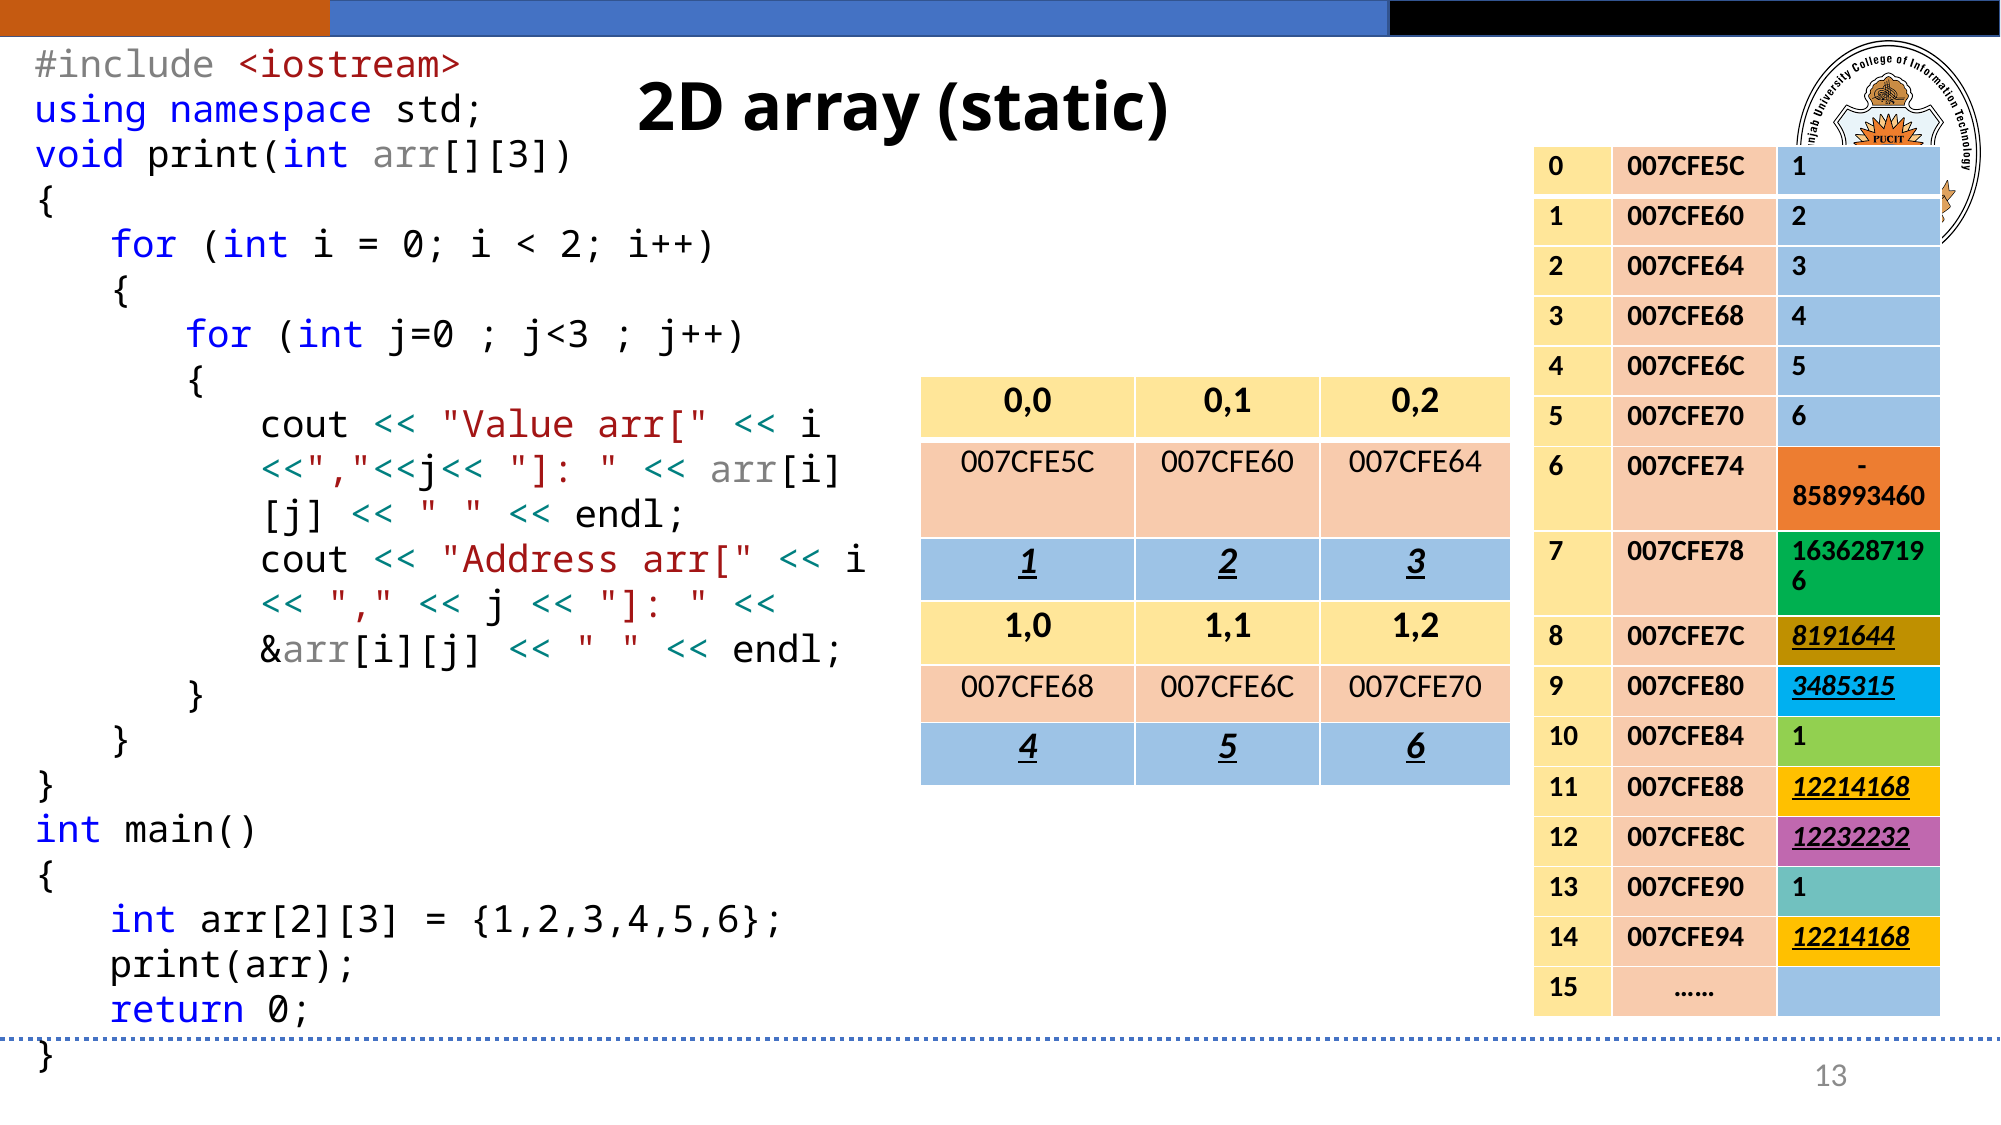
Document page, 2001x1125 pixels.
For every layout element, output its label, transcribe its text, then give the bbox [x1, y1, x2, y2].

table_cell 8 [1534, 617, 1611, 665]
picture [1776, 40, 2000, 264]
table_cell 007CFE70 [1613, 397, 1776, 446]
table_cell 1 [1778, 717, 1940, 766]
table_cell 6 [1321, 723, 1510, 785]
table_cell 3 [1321, 539, 1510, 600]
table_cell 1 [1534, 199, 1611, 245]
table_cell 6 [1534, 447, 1611, 530]
table_cell 007CFE7C [1613, 617, 1776, 665]
table_cell 4 [1778, 297, 1940, 345]
table_cell 4 [921, 723, 1134, 785]
table_cell 12 [1534, 817, 1611, 866]
table_cell 007CFE64 [1613, 247, 1776, 295]
table_cell 007CFE60 [1613, 199, 1776, 245]
table_cell 11 [1534, 767, 1611, 816]
table_header 0,0 [921, 377, 1134, 437]
table_cell 12214168 [1778, 767, 1940, 816]
table_cell 007CFE70 [1321, 666, 1510, 722]
table_cell 4 [1534, 347, 1611, 395]
title 2D array (static) [58, 45, 1784, 172]
table_cell 1,2 [1321, 602, 1510, 664]
table_cell 007CFE68 [921, 666, 1134, 722]
table_cell 5 [1778, 347, 1940, 395]
table_header 007CFE5C [1613, 172, 1776, 194]
table_cell 007CFE6C [1136, 666, 1319, 722]
table_cell 5 [1136, 723, 1319, 785]
table_cell …… [1613, 967, 1776, 1016]
table_cell 007CFE94 [1613, 917, 1776, 966]
table_cell 1,0 [921, 602, 1134, 664]
table_header 1 [1778, 147, 1940, 194]
table_header 0,2 [1321, 377, 1510, 437]
table_cell 15 [1534, 967, 1611, 1016]
table_cell 5 [1534, 397, 1611, 446]
table_header 0 [1534, 172, 1611, 194]
table_cell 007CFE78 [1613, 532, 1776, 615]
table_cell 2 [1534, 247, 1611, 295]
table_cell 007CFE60 [1136, 443, 1319, 537]
table_cell 007CFE74 [1613, 447, 1776, 530]
table_cell 1 [1778, 867, 1940, 916]
table_cell 007CFE68 [1613, 297, 1776, 345]
table_cell 7 [1534, 532, 1611, 615]
table_cell 2 [1136, 539, 1319, 600]
table_header 0,1 [1136, 377, 1319, 437]
table_cell 9 [1534, 667, 1611, 716]
table_cell 12232232 [1778, 817, 1940, 866]
table_cell 1,1 [1136, 602, 1319, 664]
table_cell 3485315 [1778, 667, 1940, 716]
table_cell 6 [1778, 397, 1940, 446]
table_cell 007CFE88 [1613, 767, 1776, 816]
table_cell [1778, 967, 1940, 1016]
table_cell 2 [1778, 199, 1940, 245]
table_cell 8191644 [1778, 617, 1940, 665]
table_cell 007CFE6C [1613, 347, 1776, 395]
table_cell 007CFE8C [1613, 817, 1776, 866]
table_cell 007CFE80 [1613, 667, 1776, 716]
table_cell 1 [921, 539, 1134, 600]
text_box #include <iostream> using namespace std; void print(int arr[][3]) { for (int i = 0; i < 2; i++) { for (int j=0 ; j<3 ; j++) { cout << "Value arr[" << i <<","<<j<< "]: " << arr[i][j] << " " << endl; cout << "Address arr[" << i << "," << j << "]: " << &arr[i][j] << " " << endl; } } } int main() { int arr[2][3] = {1,2,3,4,5,6}; print(arr); return 0; } [19, 32, 921, 1083]
table_cell 14 [1534, 917, 1611, 966]
table_cell 3 [1778, 247, 1940, 295]
table_cell 3 [1534, 297, 1611, 345]
table_cell 10 [1534, 717, 1611, 766]
table_cell -858993460 [1778, 447, 1940, 530]
table_cell 13 [1534, 867, 1611, 916]
table_cell 12214168 [1778, 917, 1940, 966]
table_cell 007CFE90 [1613, 867, 1776, 916]
table_cell 007CFE64 [1321, 443, 1510, 537]
slide_number 13 [1412, 1042, 1863, 1103]
table_cell 1636287196 [1778, 532, 1940, 615]
table_cell 007CFE5C [921, 443, 1134, 537]
table_cell 007CFE84 [1613, 717, 1776, 766]
